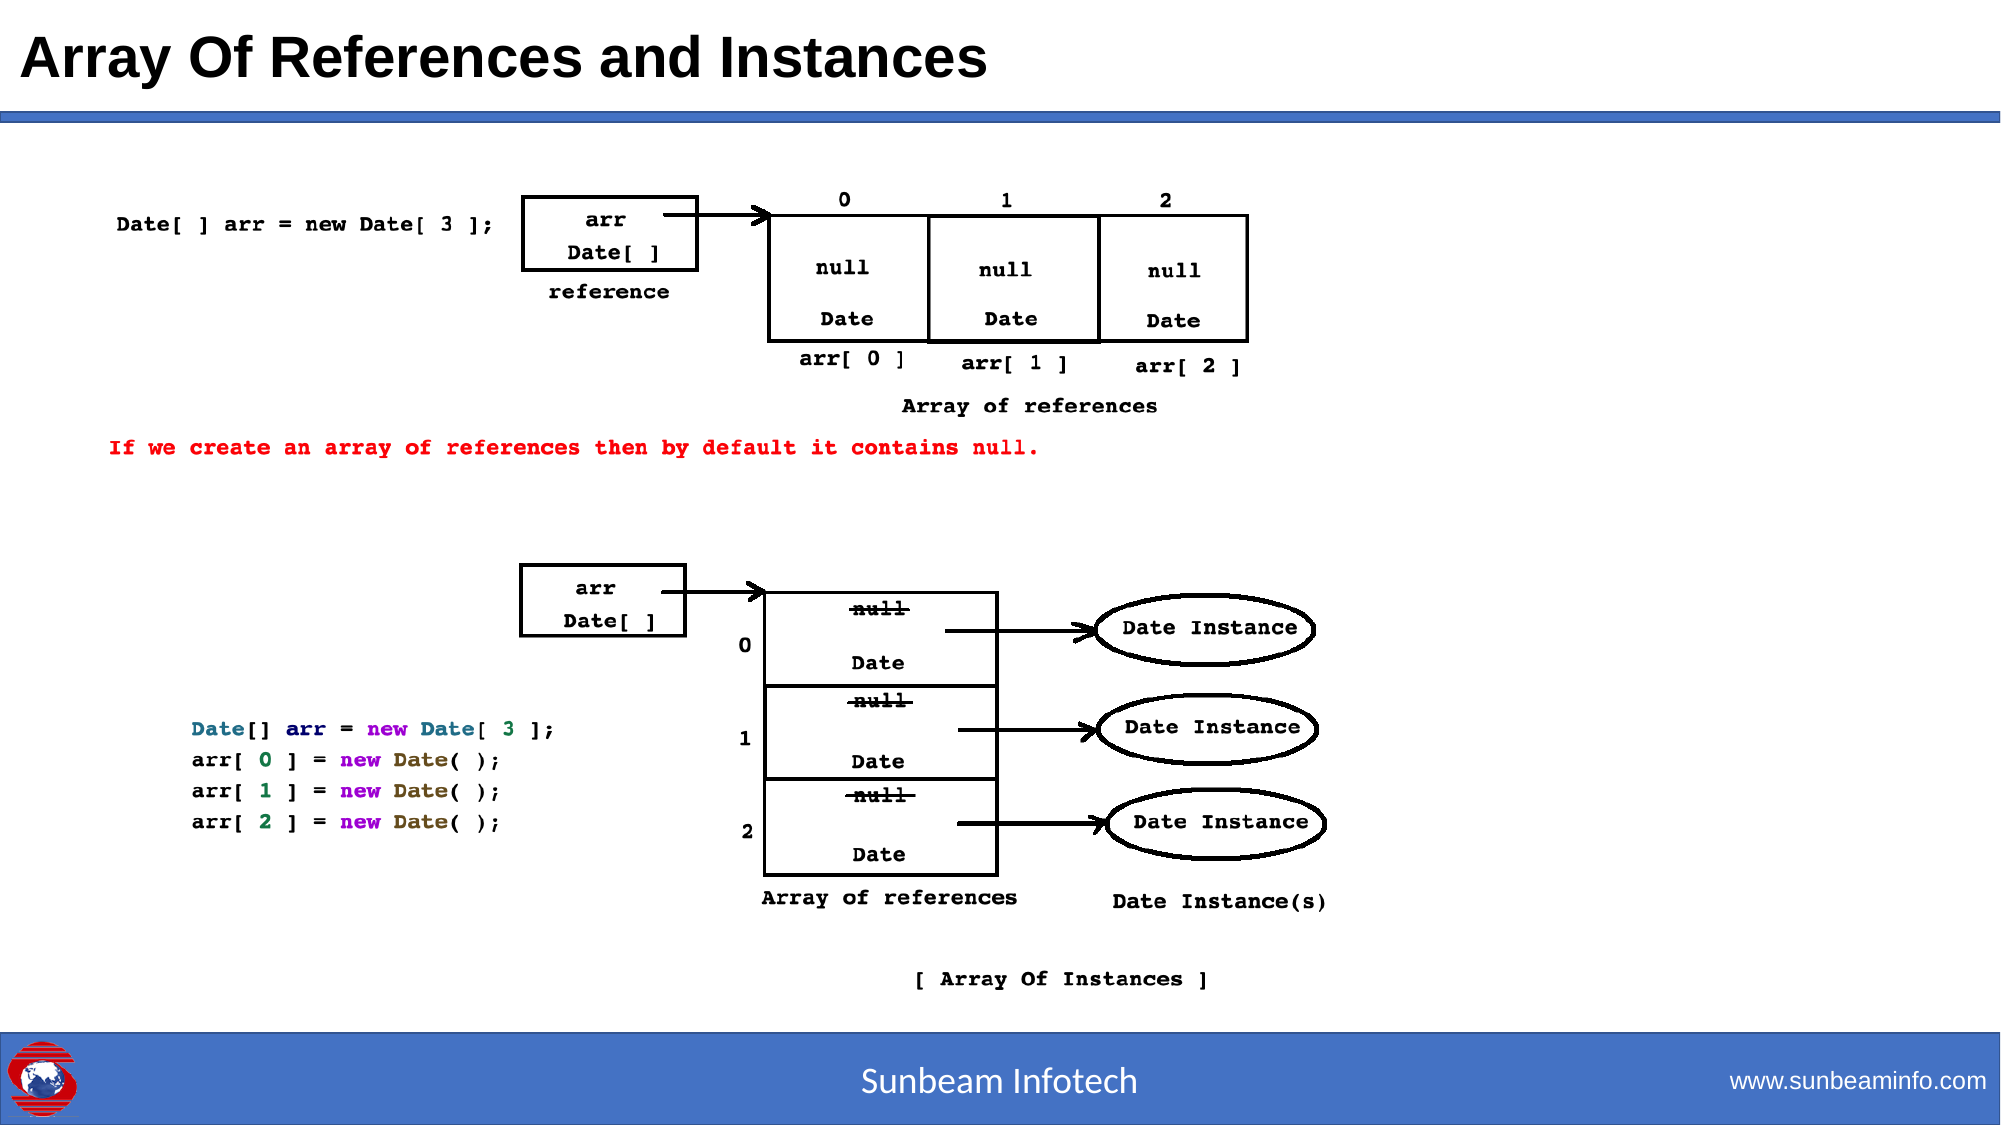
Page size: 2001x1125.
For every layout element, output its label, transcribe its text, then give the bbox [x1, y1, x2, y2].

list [106, 170, 1456, 1014]
title Array Of References and Instances [4, 5, 1993, 112]
picture [1, 1036, 82, 1117]
